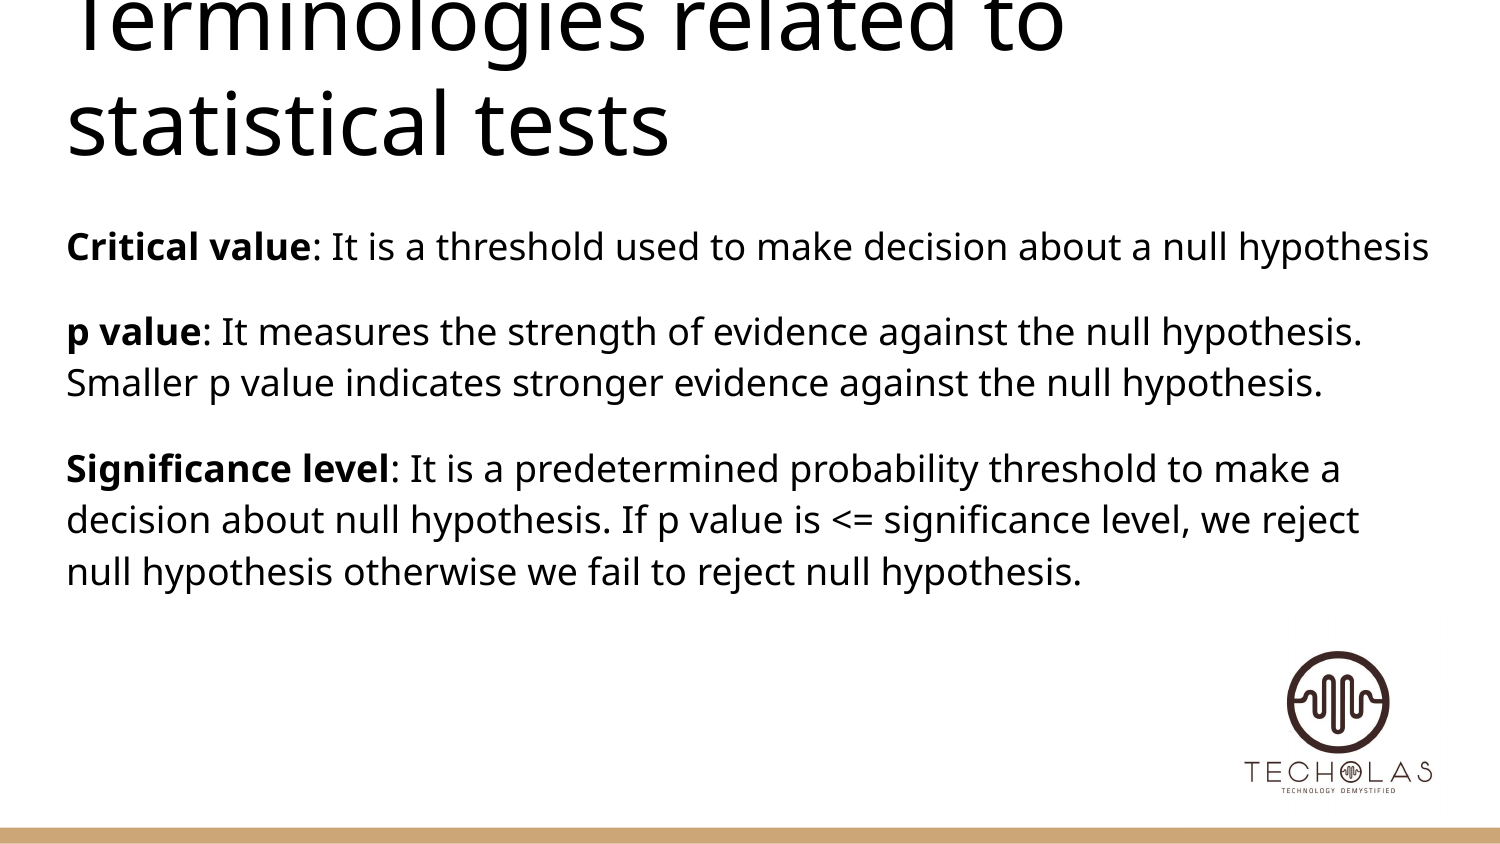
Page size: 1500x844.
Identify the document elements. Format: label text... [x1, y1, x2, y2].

list Critical value: It is a threshold used to make decision about a null hypothesis p value: It measures the strength of evidence against the null hypothesis. Smaller p value indicates stronger evidence against the null hypothesis. Significance level: It is a predetermined probability threshold to make a decision about null hypothesis. If p value is <= significance level, we reject null hypothesis otherwise we fail to reject null hypothesis. [51, 200, 1449, 752]
title Terminologies related to statistical tests [51, 51, 1449, 189]
picture [1190, 613, 1500, 827]
